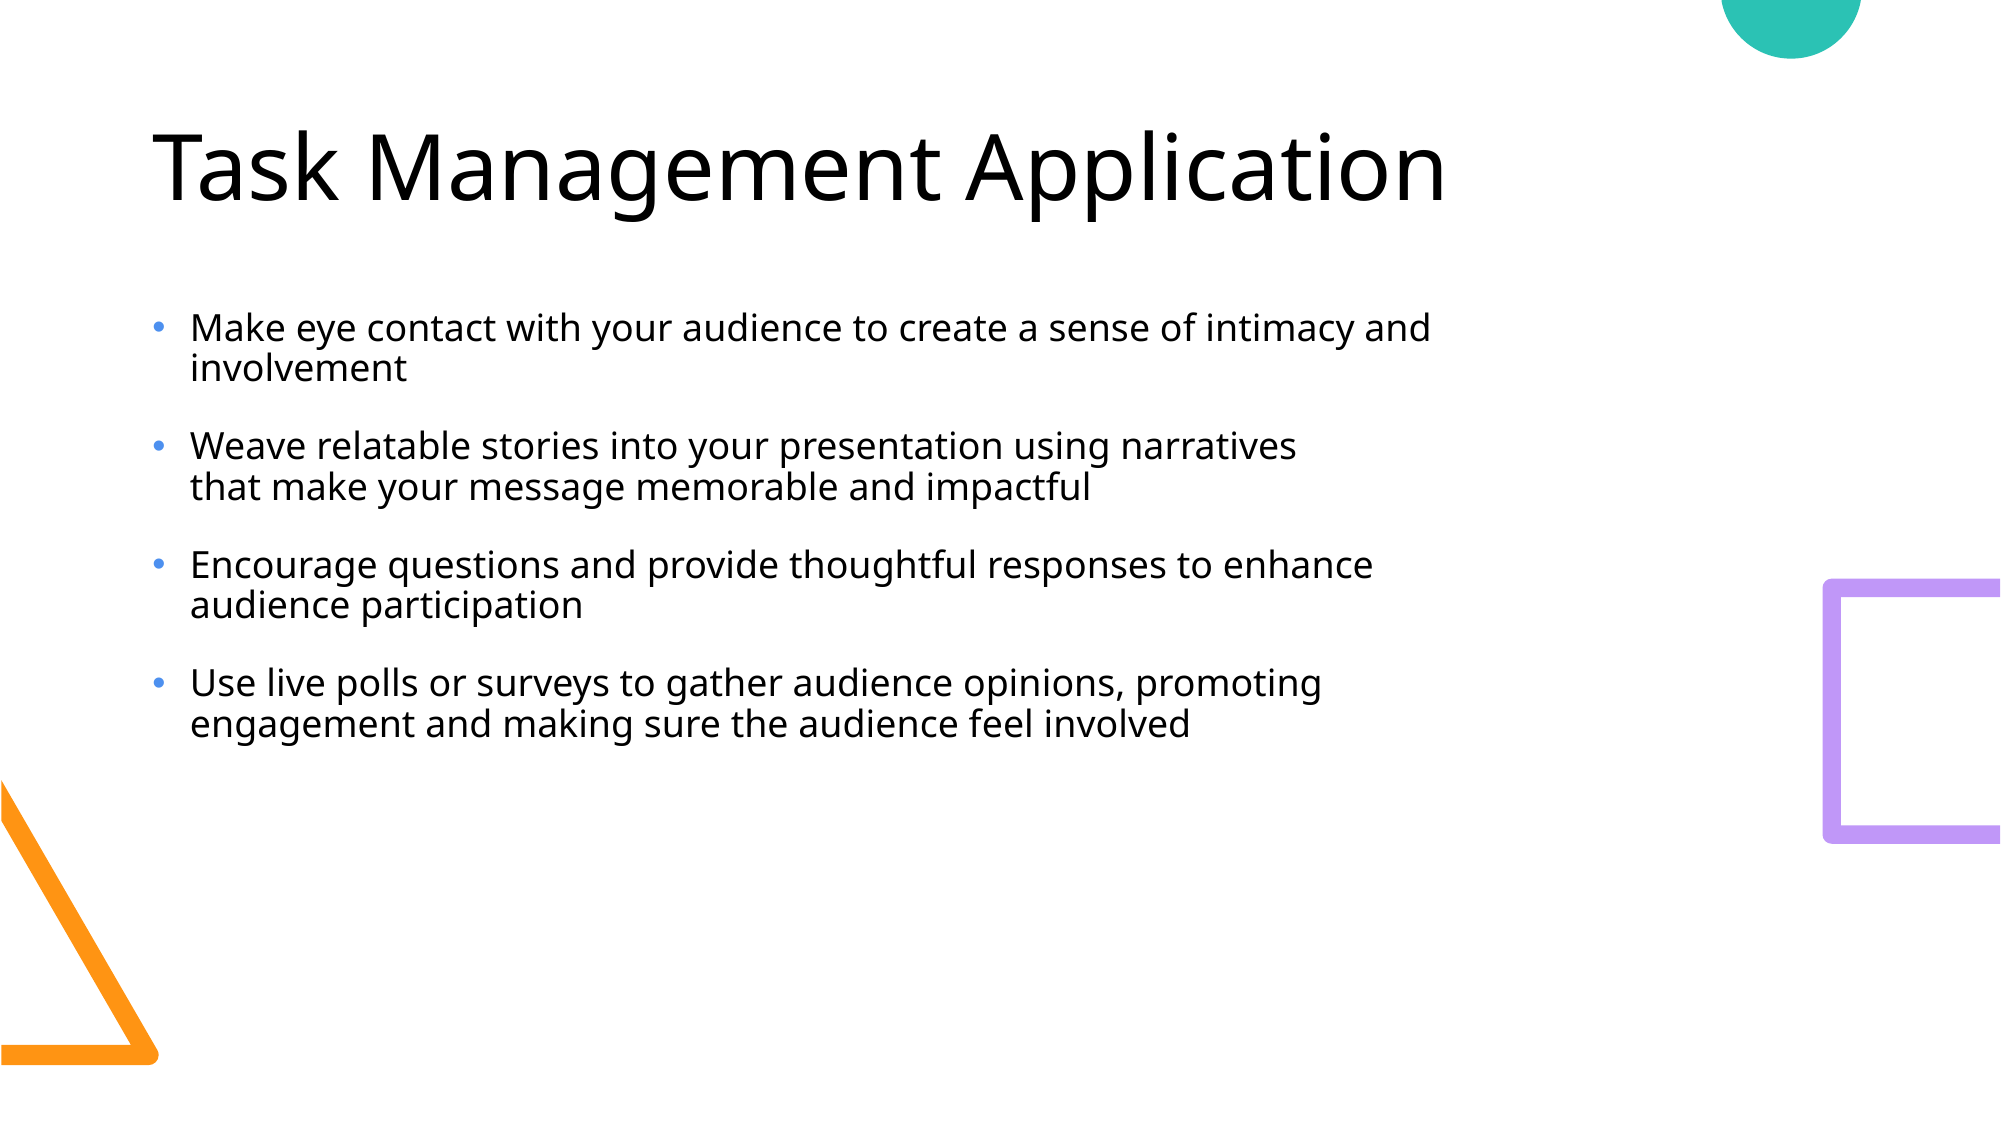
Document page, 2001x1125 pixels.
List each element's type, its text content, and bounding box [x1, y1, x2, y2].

list Make eye contact with your audience to create a sense of intimacy and involvement Weave relatable stories into your presentation using narratives that make your message memorable and impactful Encourage questions and provide thoughtful responses to enhance audience participation Use live polls or surveys to gather audience opinions, promoting engagement and making sure the audience feel involved [137, 301, 1452, 1005]
title Task Management Application [137, 50, 1863, 292]
